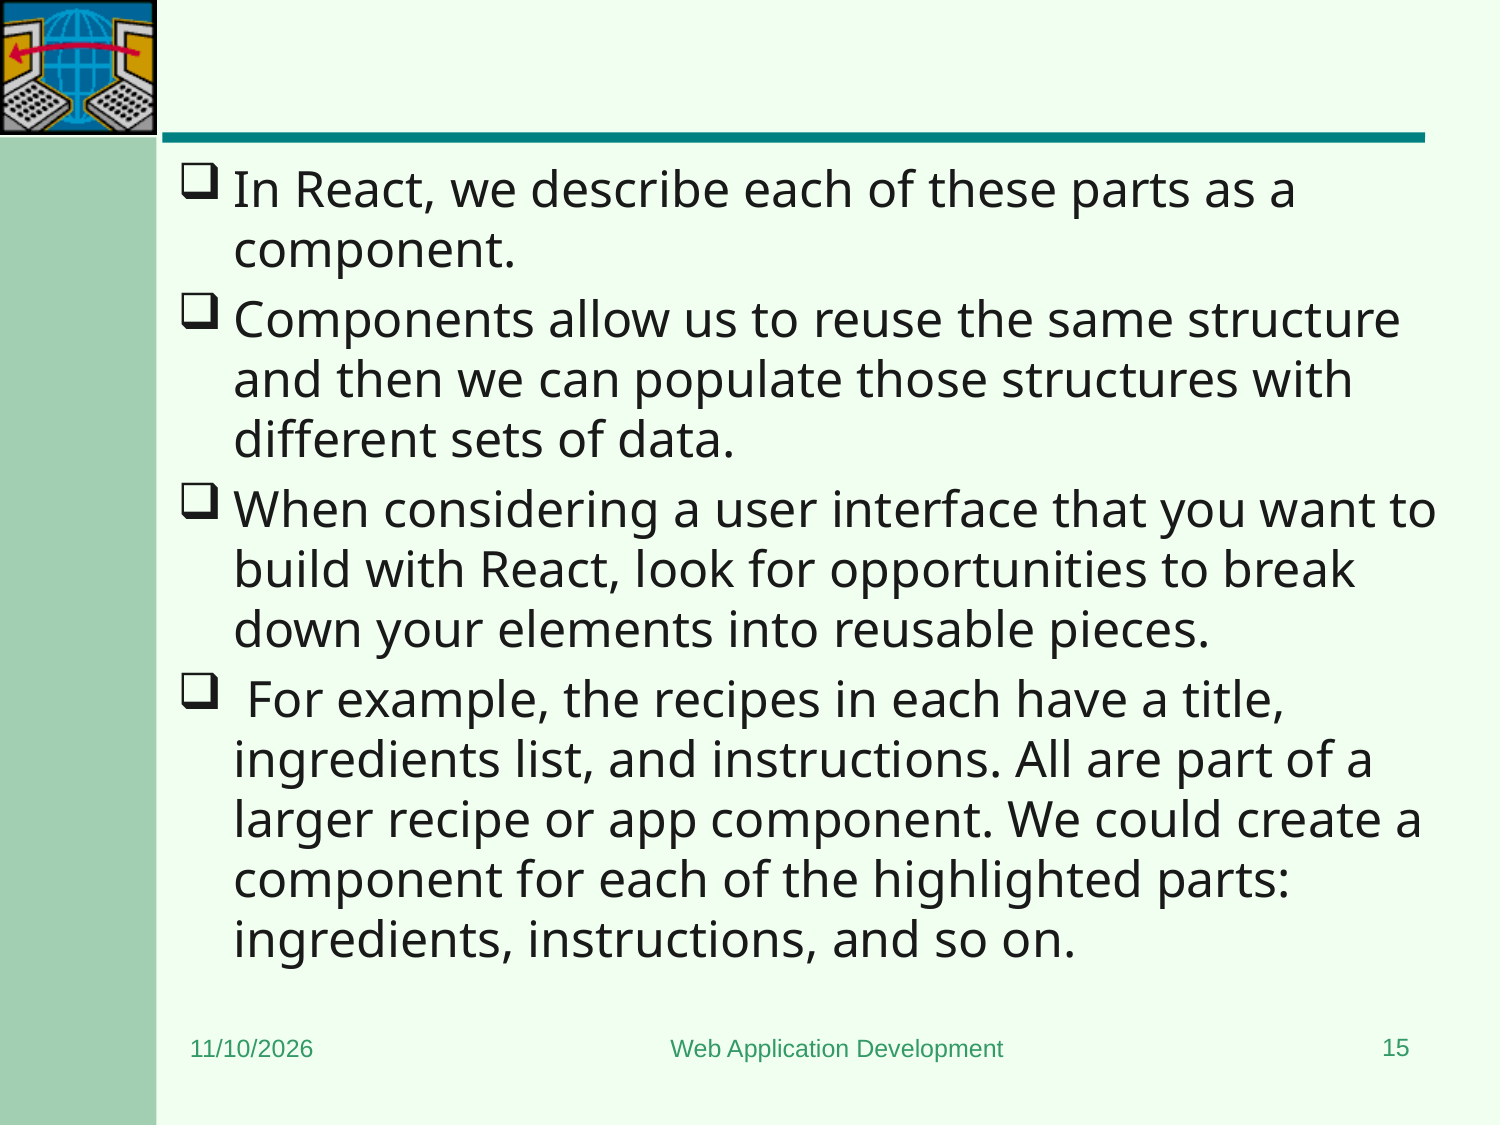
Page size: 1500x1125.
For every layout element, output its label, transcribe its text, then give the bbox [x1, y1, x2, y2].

picture [0, 0, 157, 135]
footer Web Application Development [462, 1024, 1213, 1104]
list In React, we describe each of these parts as a component. Components allow us to reuse the same structure and then we can populate those structures with different sets of data. When considering a user interface that you want to build with React, look for opportunities to break down your elements into reusable pieces. For example, the recipes in each have a title, ingredients list, and instructions. All are part of a larger recipe or app component. We could create a component for each of the highlighted parts: ingredients, instructions, and so on. [162, 149, 1488, 1013]
slide_number 15 [1237, 1024, 1426, 1103]
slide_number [174, 1024, 438, 1104]
